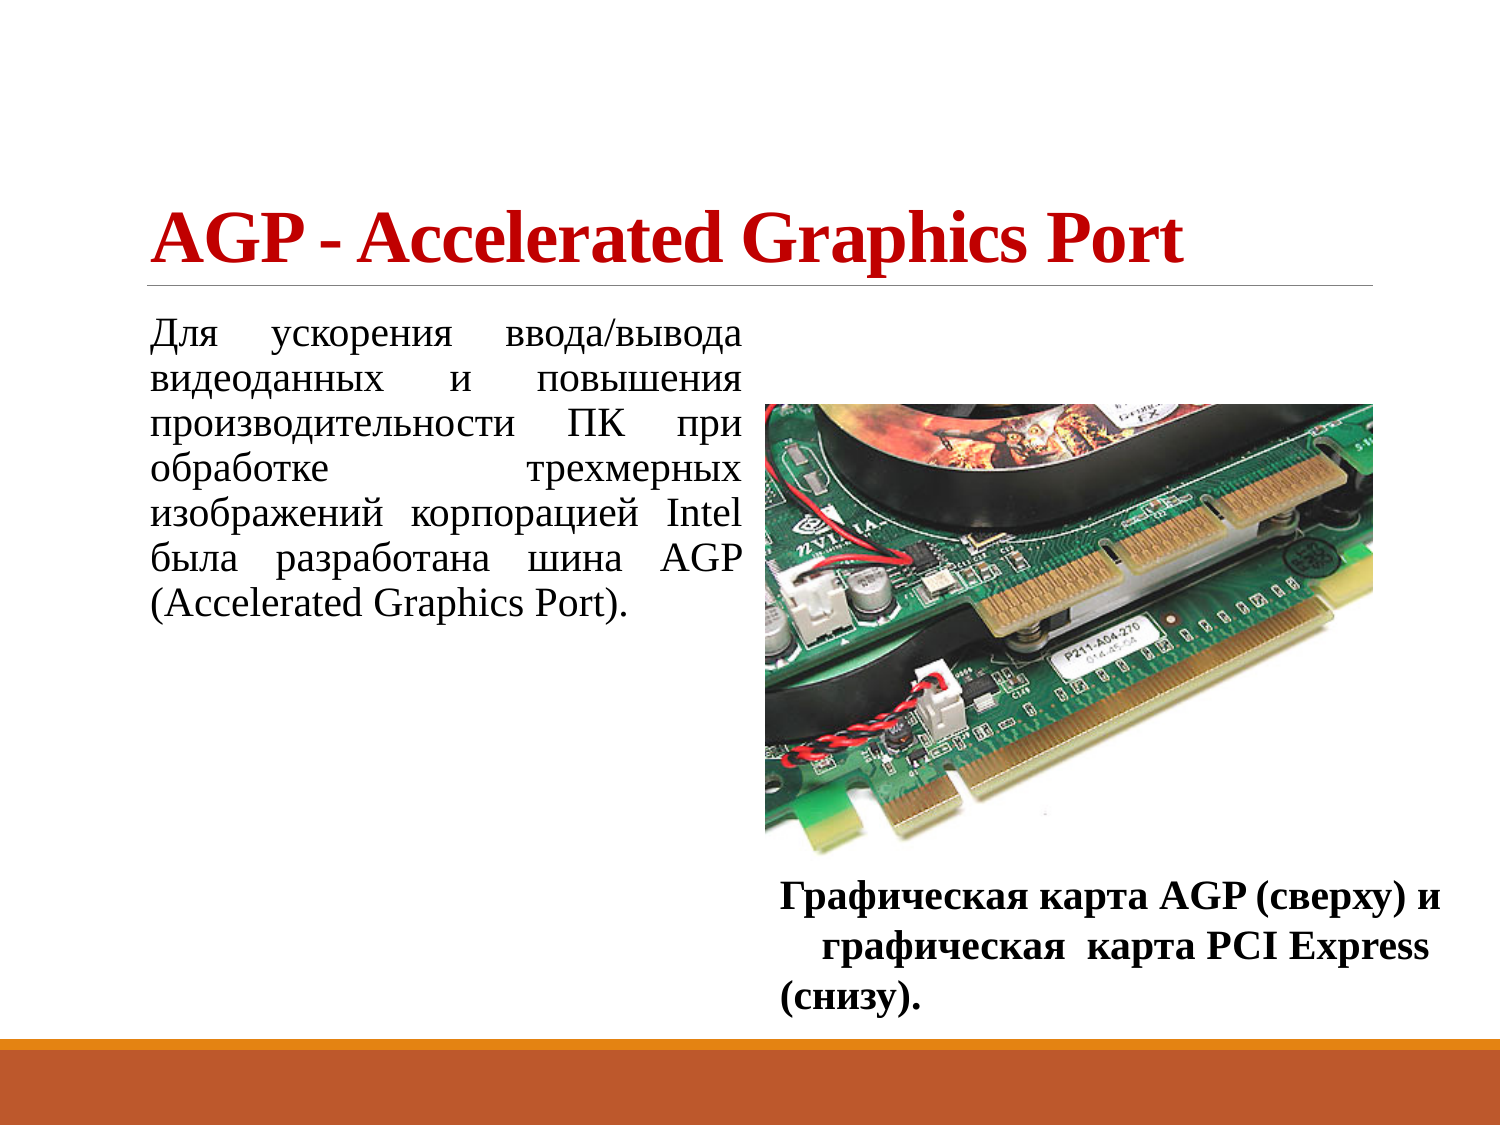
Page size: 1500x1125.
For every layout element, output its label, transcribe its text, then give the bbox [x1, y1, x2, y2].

list Для ускорения ввода/вывода видеоданных и повышения производительности ПК при обработке трехмерных изображений корпорацией Intel была разработана шина AGP (Accelerated Graphics Port). [135, 302, 743, 963]
text_box Графическая карта AGP (сверху) и графическая карта PCI Express (снизу). [765, 860, 1500, 1026]
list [764, 404, 1373, 862]
title AGP - Accelerated Graphics Port [135, 47, 1373, 285]
